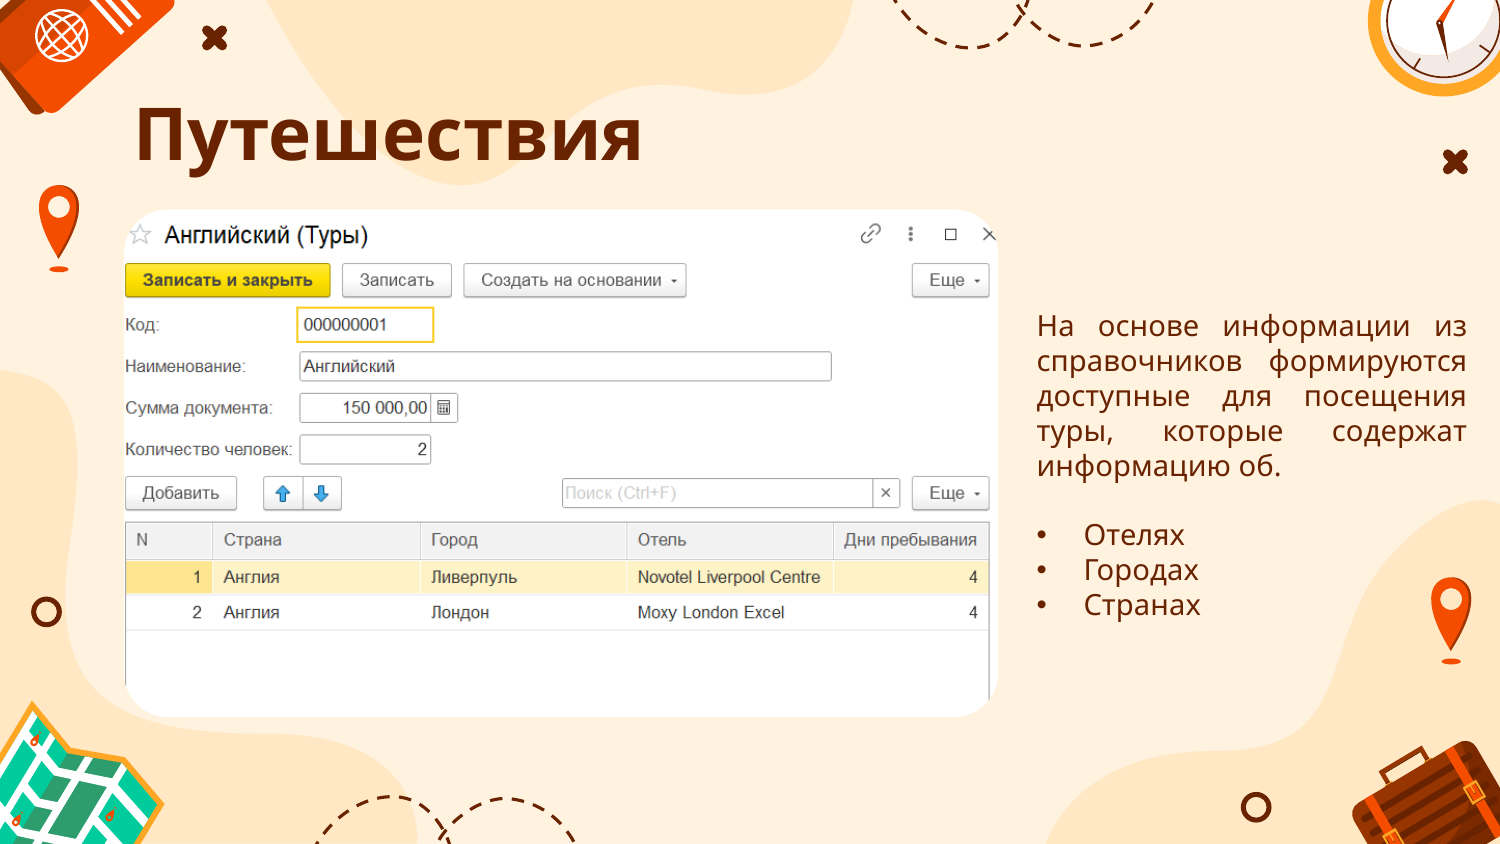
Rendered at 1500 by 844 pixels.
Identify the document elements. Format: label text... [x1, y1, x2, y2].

subtitle На основе информации из справочников формируются доступные для посещения туры, которые содержат информацию об. Отелях Городах Странах [1021, 291, 1483, 659]
title Путешествия [118, 72, 1382, 167]
picture [123, 209, 999, 718]
